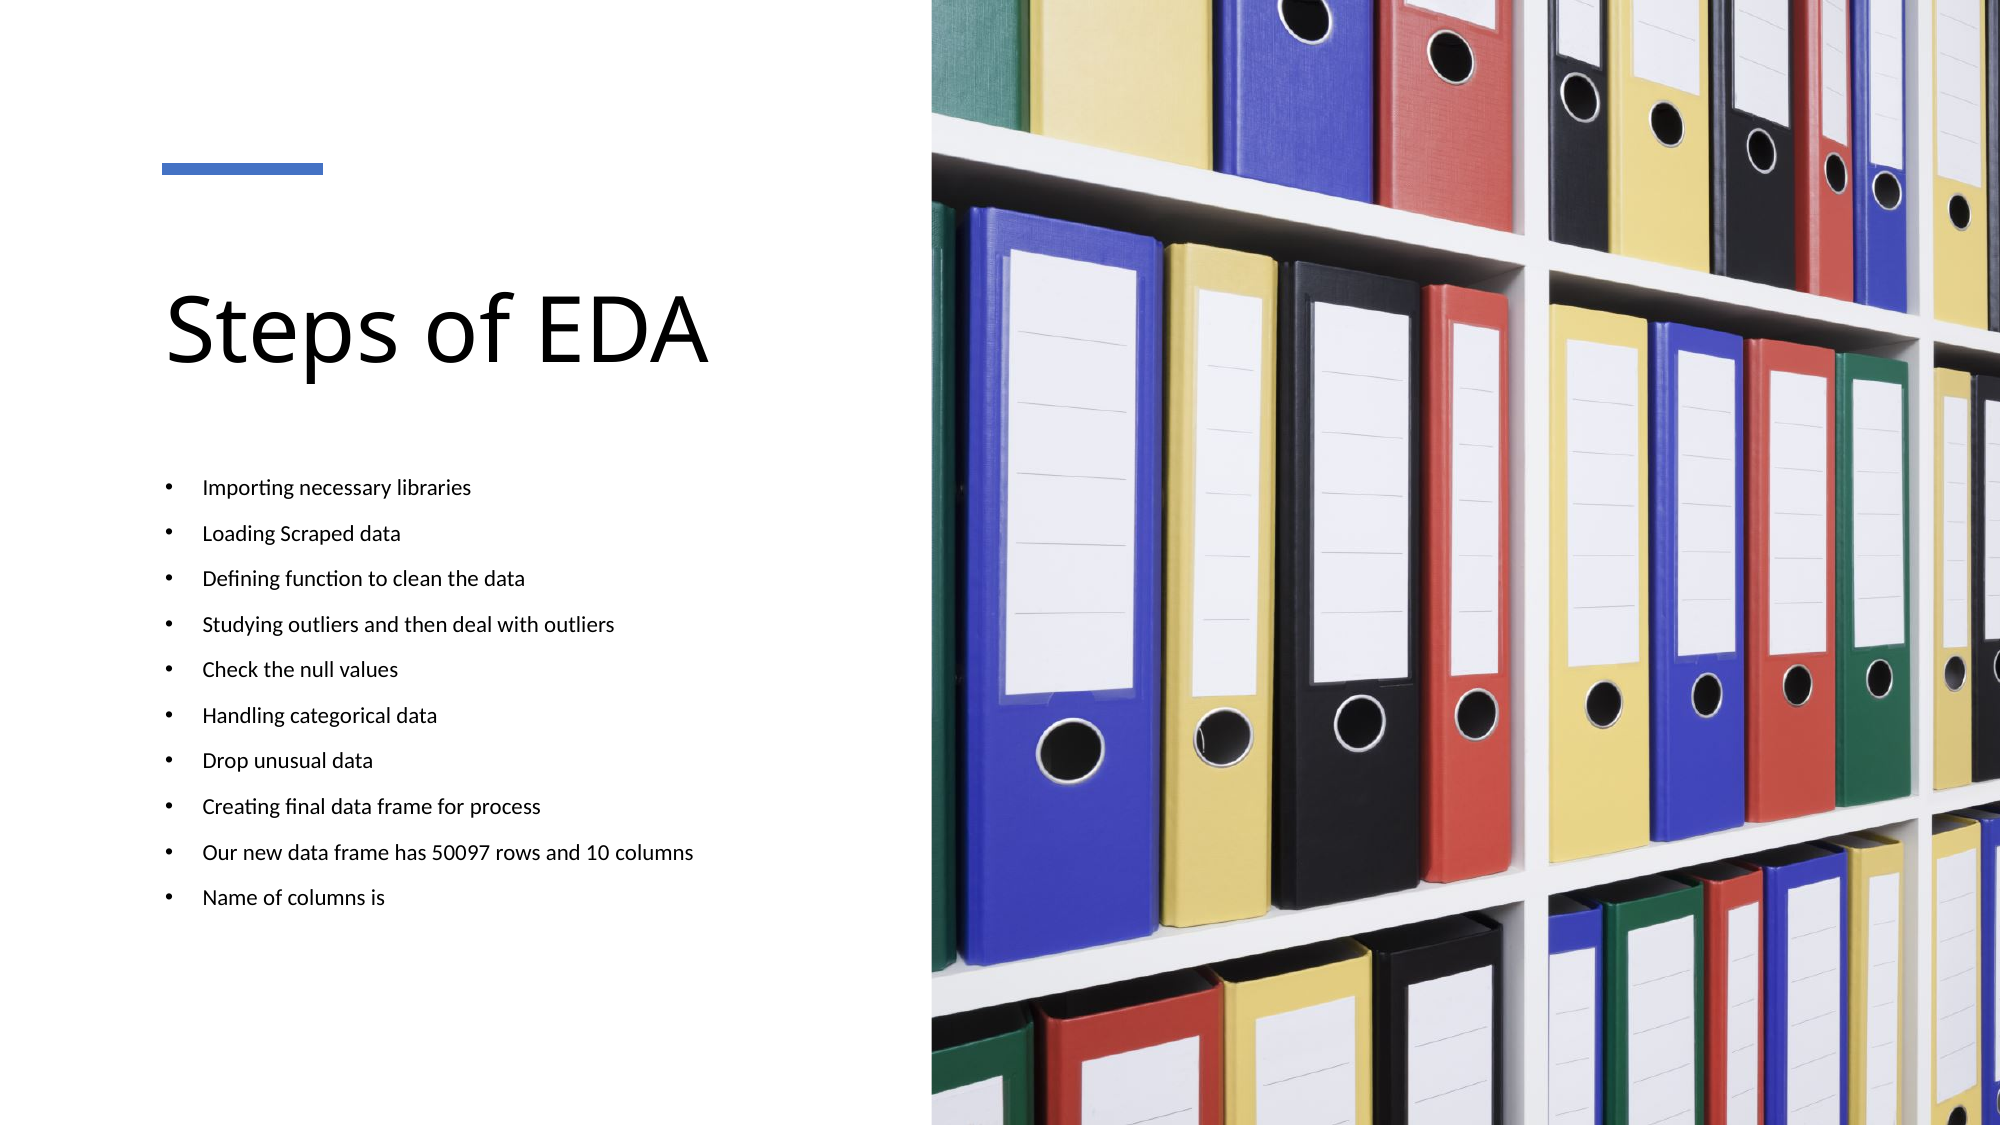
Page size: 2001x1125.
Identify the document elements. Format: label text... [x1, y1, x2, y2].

text_box [0, 0, 931, 1125]
title Steps of EDA [150, 224, 797, 441]
picture [931, 0, 2000, 1125]
list Importing necessary libraries Loading Scraped data Defining function to clean the data Studying outliers and then deal with outliers Check the null values Handling categorical data Drop unusual data Creating final data frame for process Our new data frame has 50097 rows and 10 columns Name of columns is [150, 468, 797, 975]
